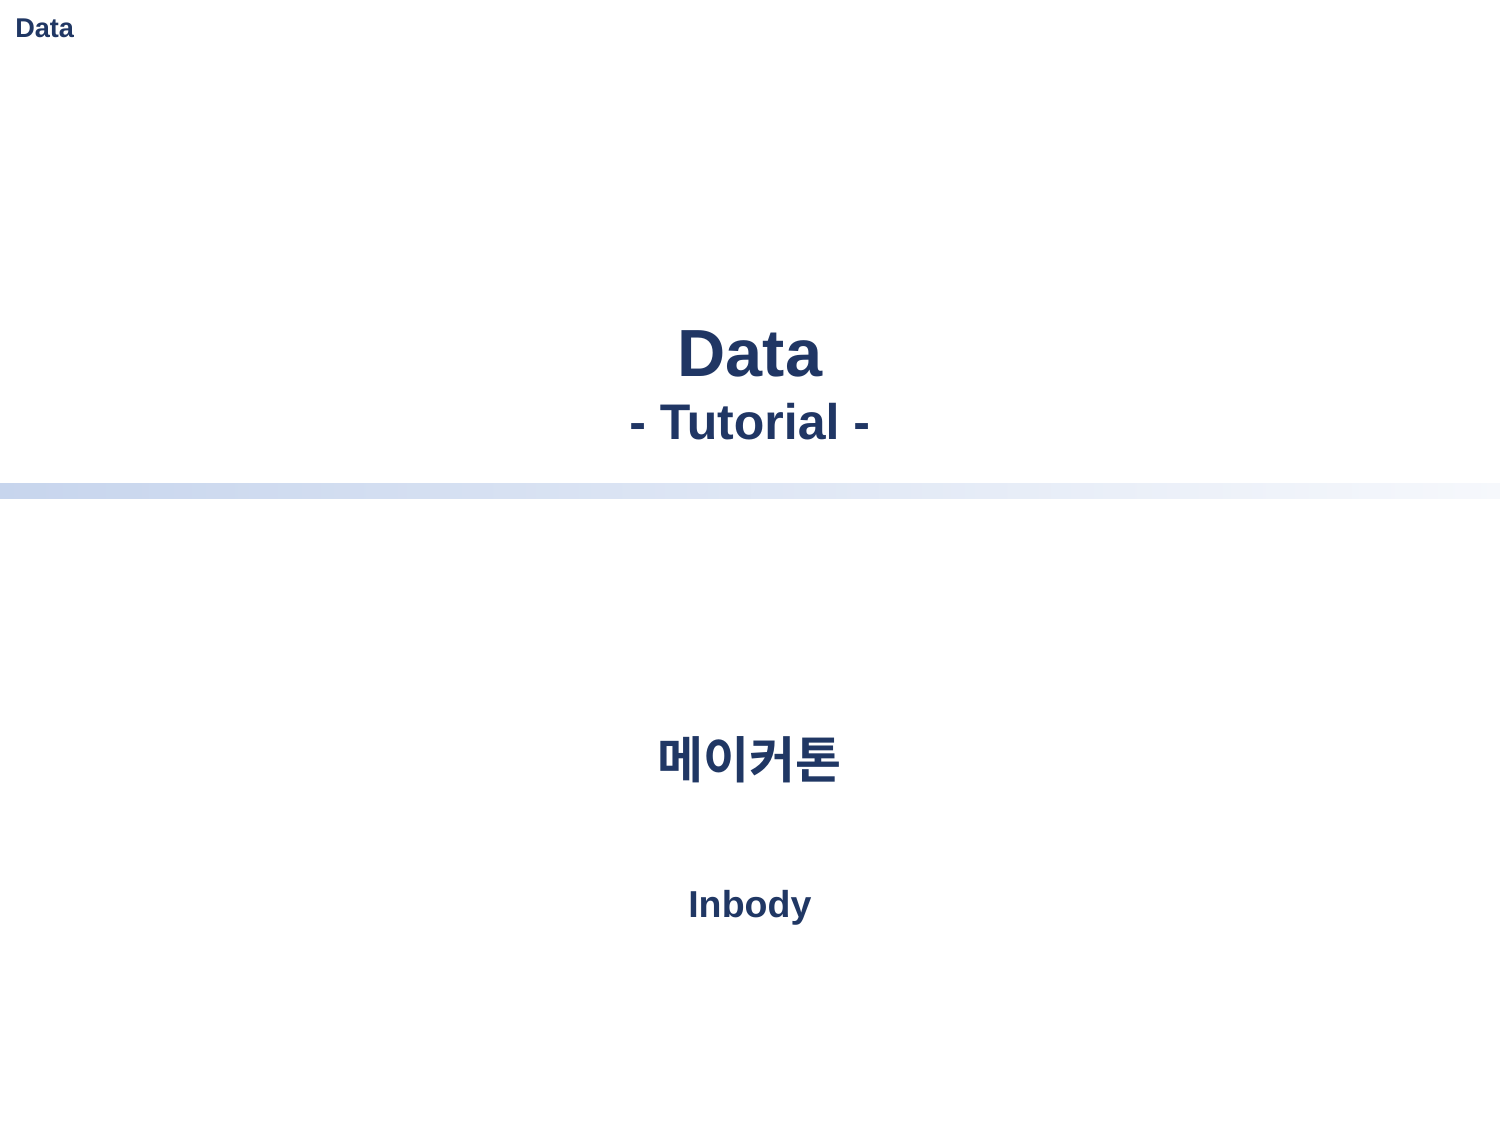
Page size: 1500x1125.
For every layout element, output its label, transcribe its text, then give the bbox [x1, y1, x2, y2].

text_box Data [0, 2, 89, 50]
text_box [0, 483, 1500, 499]
subtitle 메이커톤 Inbody [187, 590, 1313, 956]
text_box Data - Tutorial - [0, 260, 1500, 483]
